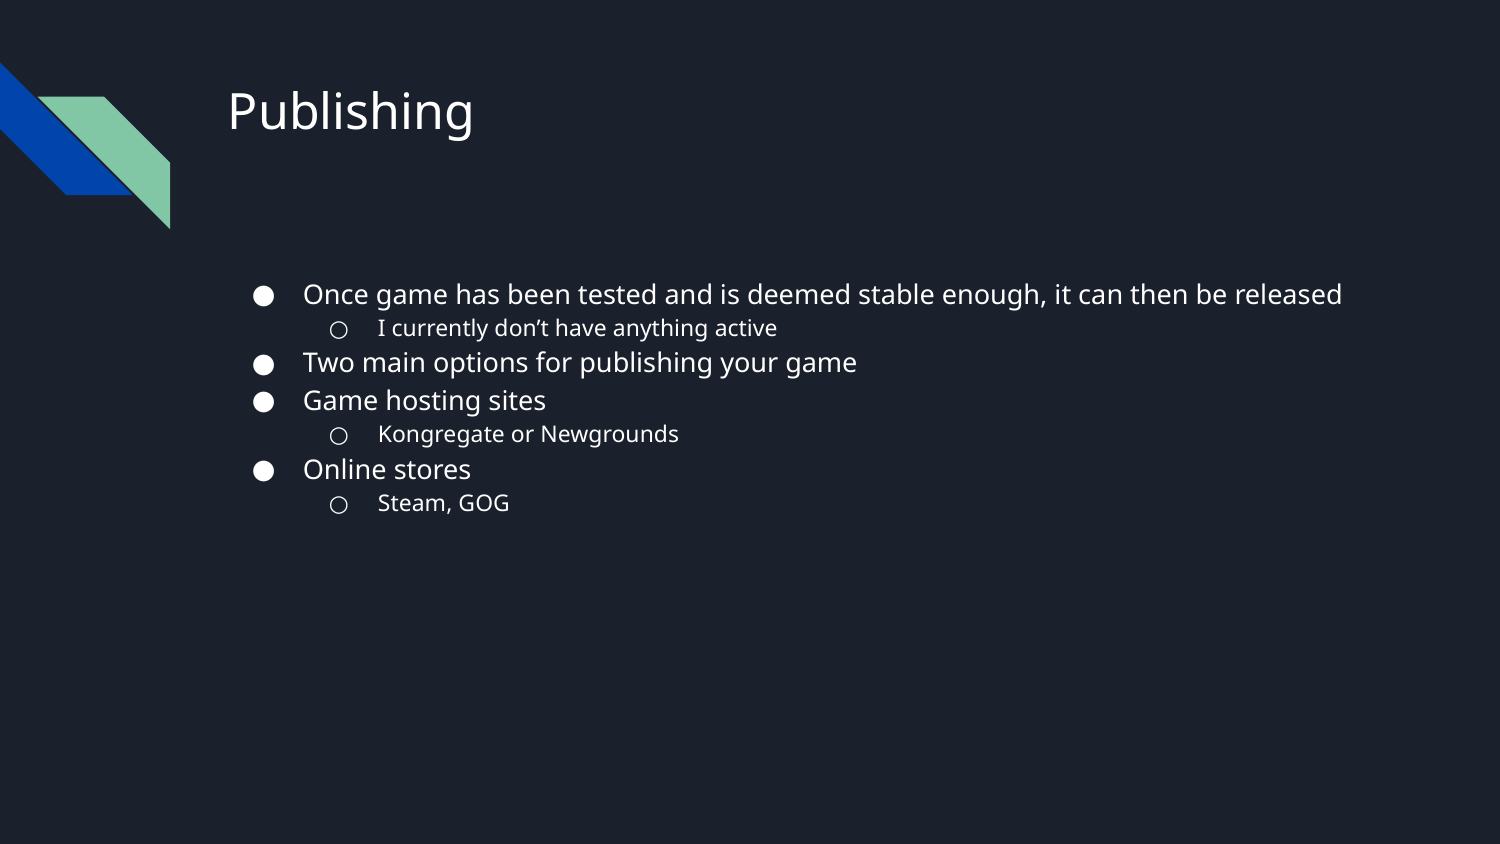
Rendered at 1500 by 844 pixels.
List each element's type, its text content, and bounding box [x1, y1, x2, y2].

title Publishing [212, 64, 1368, 215]
list Once game has been tested and is deemed stable enough, it can then be released I currently don’t have anything active Two main options for publishing your game Game hosting sites Kongregate or Newgrounds Online stores Steam, GOG [212, 257, 1368, 735]
